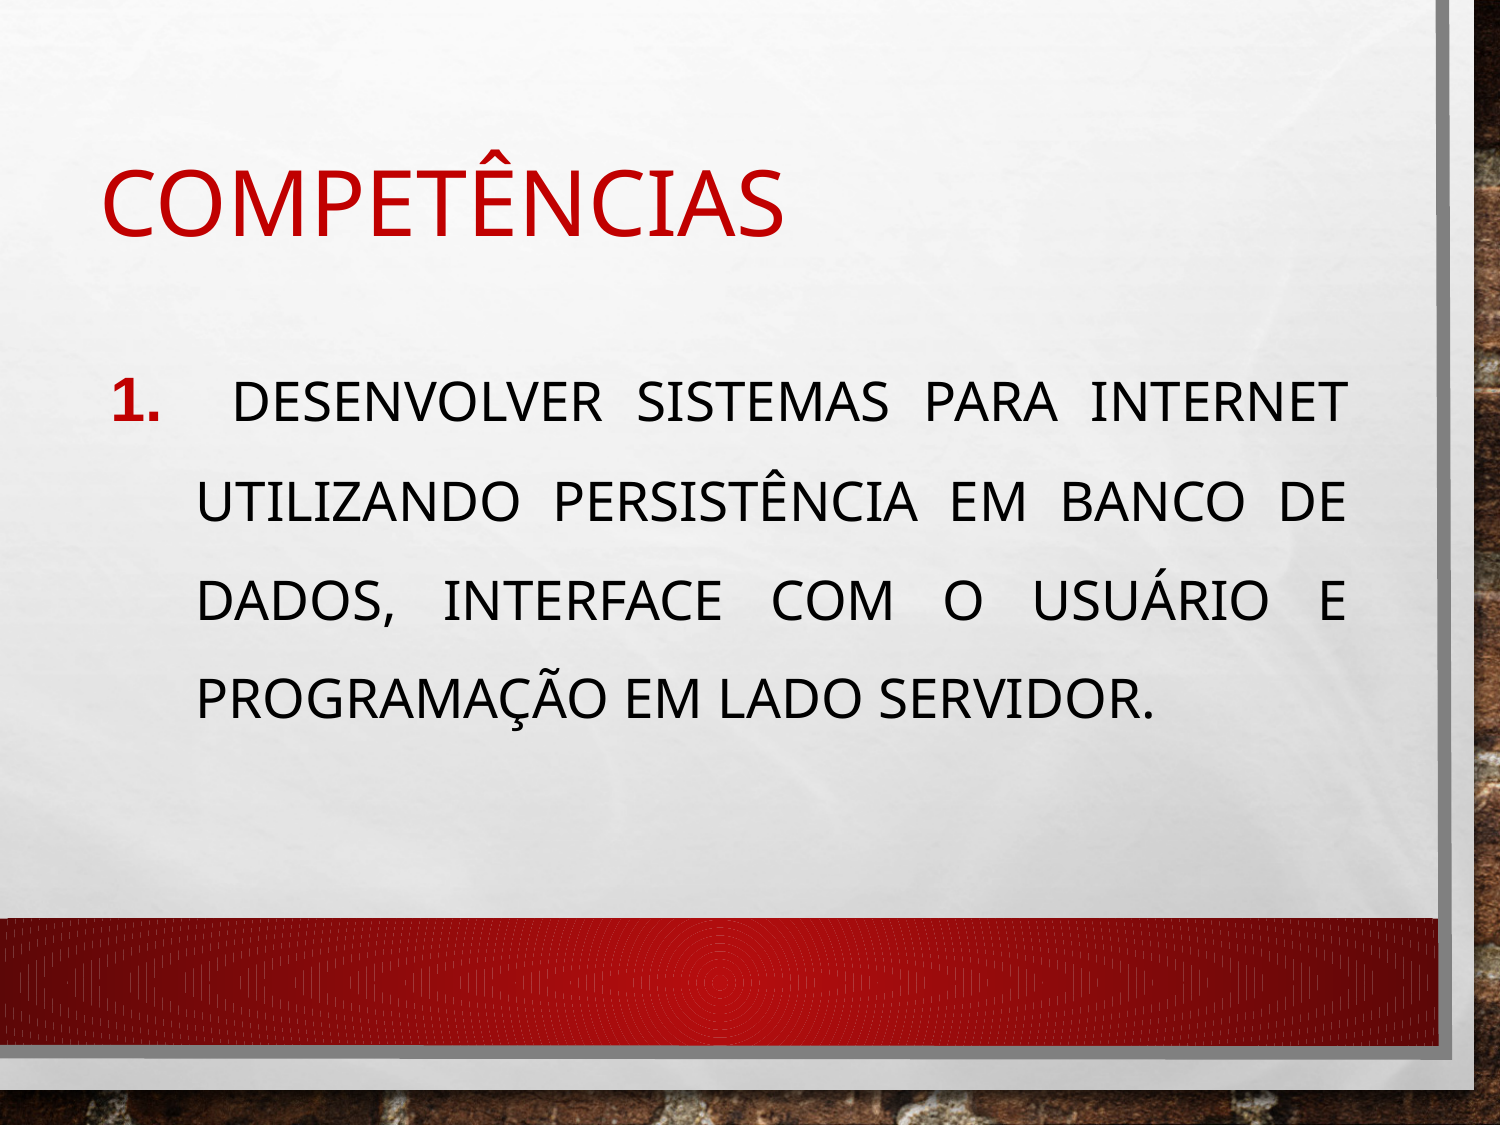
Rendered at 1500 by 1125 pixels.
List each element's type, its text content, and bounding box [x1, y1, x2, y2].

title Competências [84, 112, 1364, 275]
list Desenvolver sistemas para internet utilizando persistência em banco de dados, interface com o usuário e programação em lado servidor. [84, 275, 1364, 776]
picture [0, 0, 1500, 1125]
